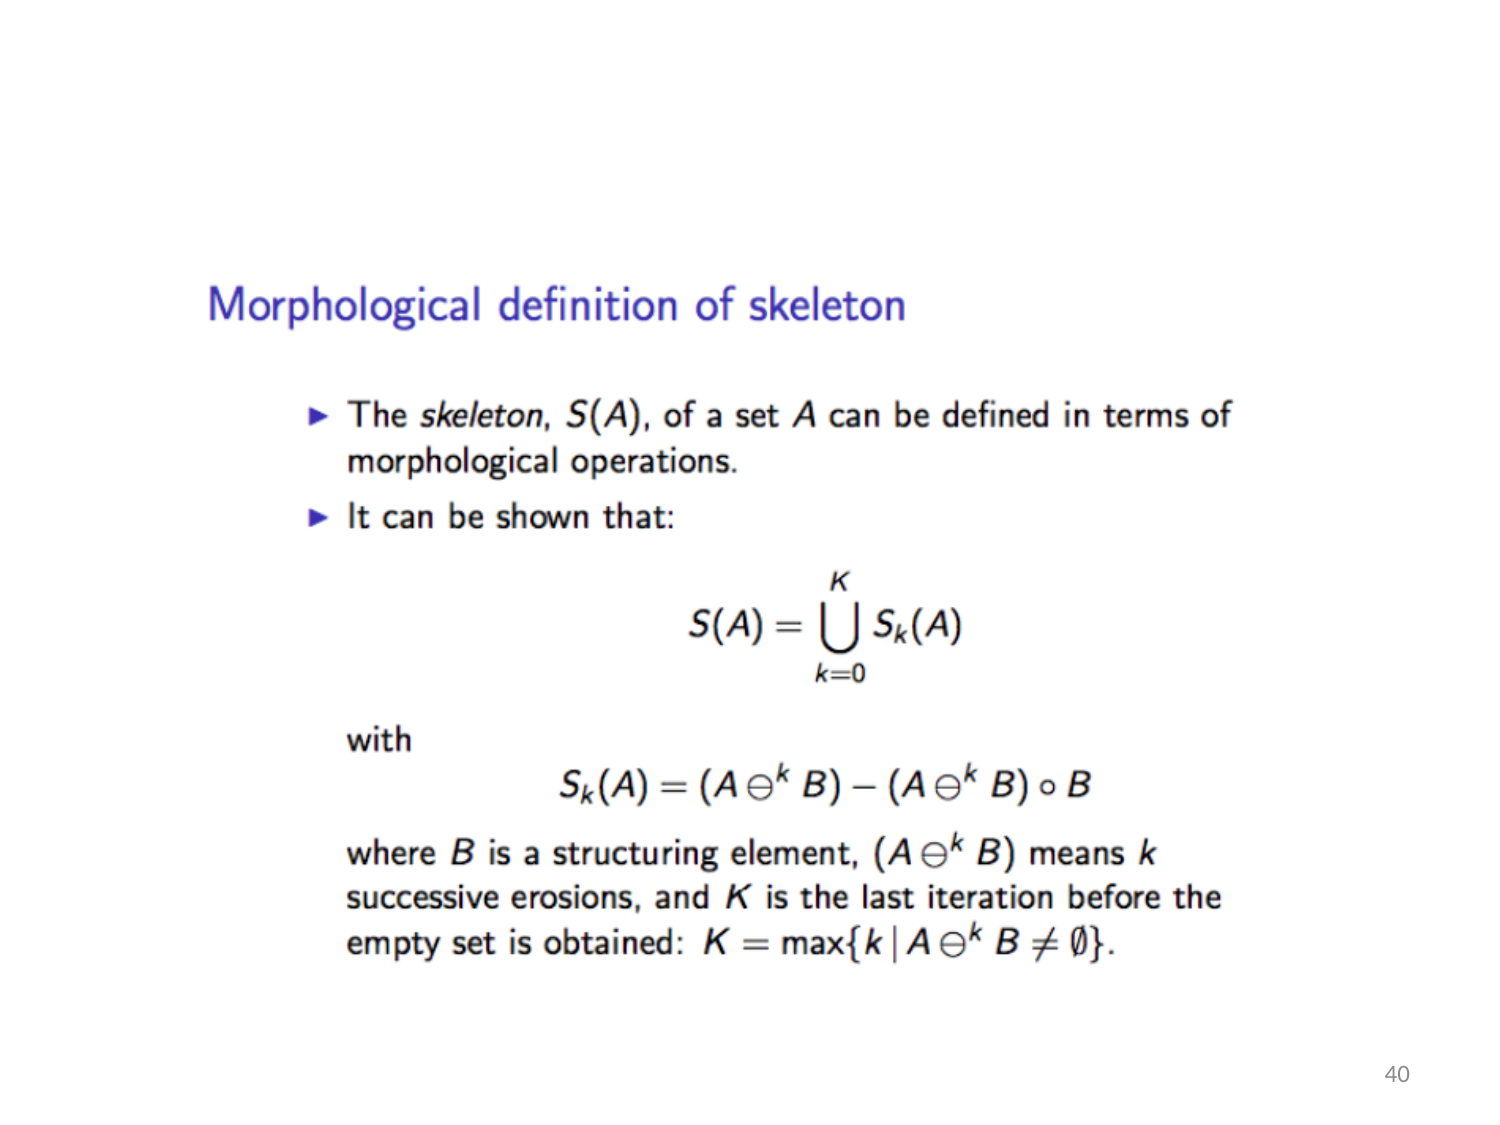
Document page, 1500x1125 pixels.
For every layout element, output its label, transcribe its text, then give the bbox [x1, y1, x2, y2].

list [74, 262, 1426, 1006]
slide_number 40 [1074, 1042, 1425, 1103]
